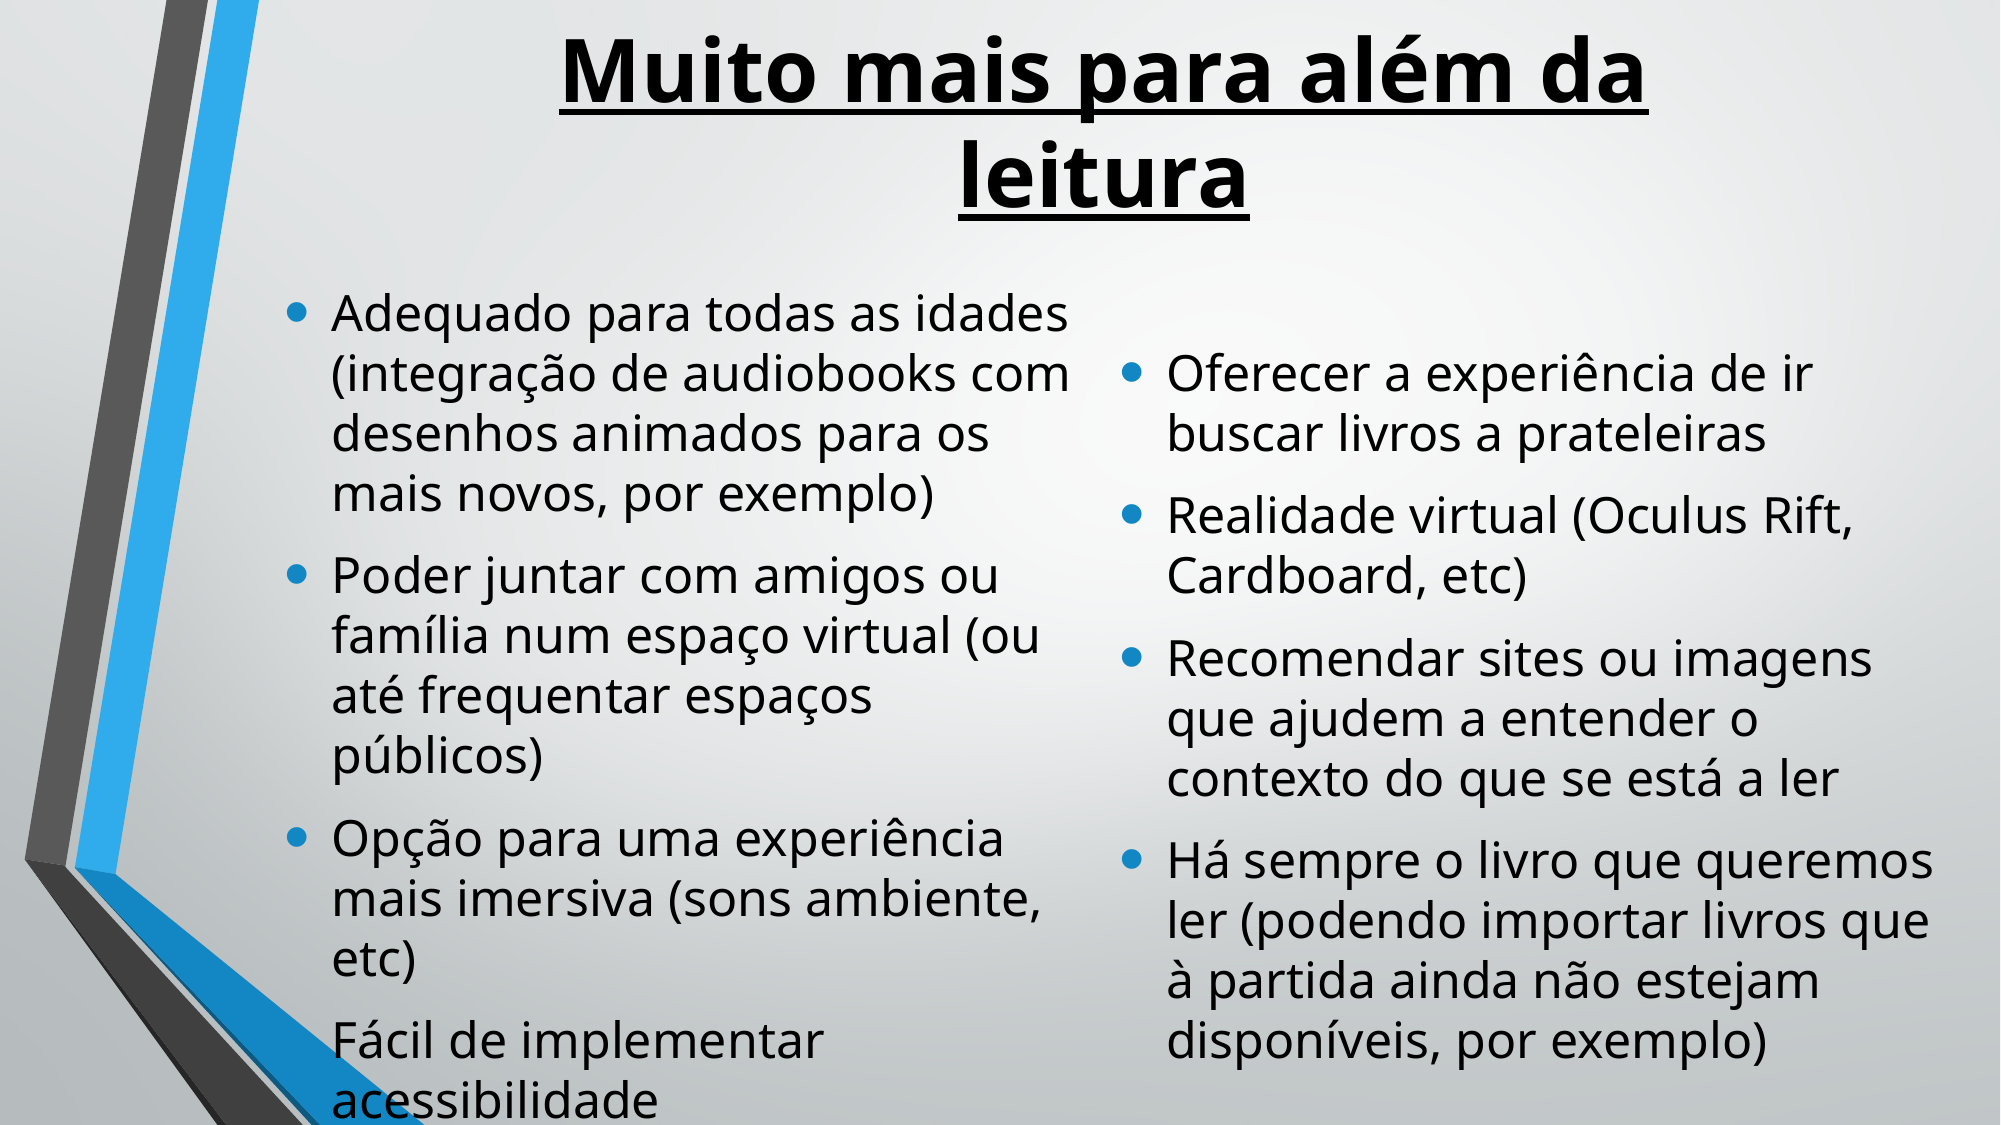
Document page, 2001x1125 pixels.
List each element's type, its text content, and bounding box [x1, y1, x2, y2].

text_box Oferecer a experiência de ir buscar livros a prateleiras Realidade virtual (Oculus Rift, Cardboard, etc) Recomendar sites ou imagens que ajudem a entender o contexto do que se está a ler Há sempre o livro que queremos ler (podendo importar livros que à partida ainda não estejam disponíveis, por exemplo) [1104, 291, 1953, 1120]
text_box Muito mais para além da leitura [400, 5, 1808, 234]
list Adequado para todas as idades (integração de audiobooks com desenhos animados para os mais novos, por exemplo) Poder juntar com amigos ou família num espaço virtual (ou até frequentar espaços públicos) Opção para uma experiência mais imersiva (sons ambiente, etc) Fácil de implementar acessibilidade [269, 291, 1104, 1120]
